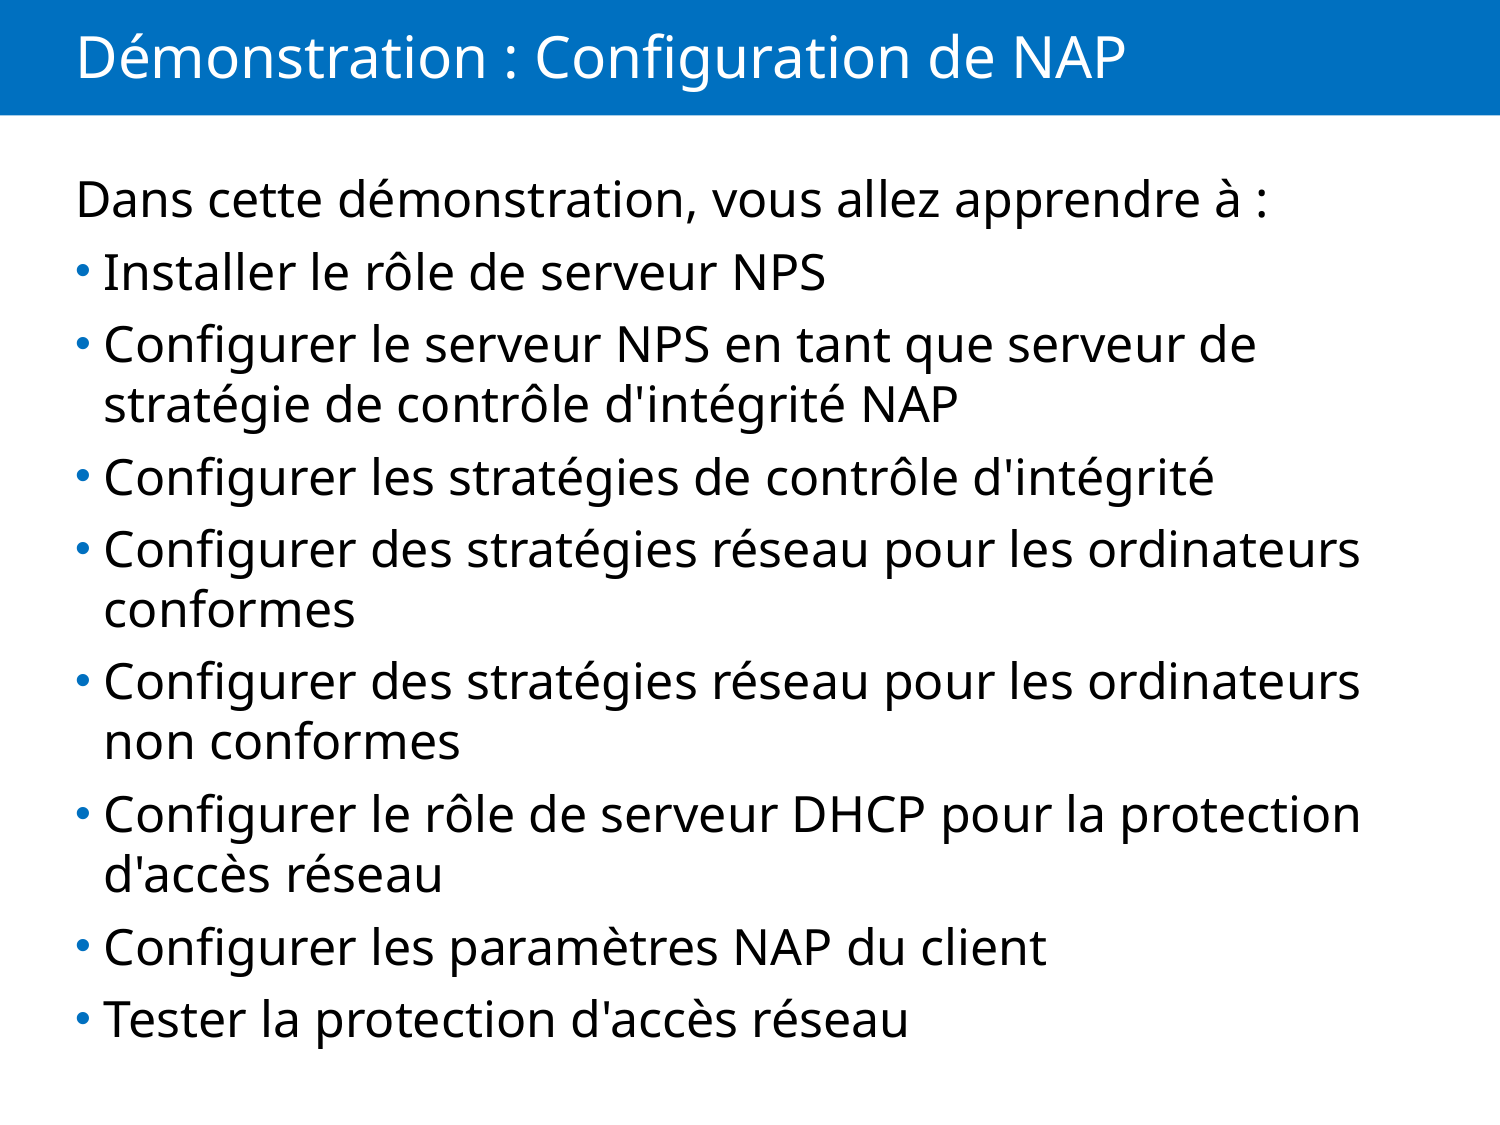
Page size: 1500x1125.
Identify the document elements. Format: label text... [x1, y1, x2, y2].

title Démonstration : Configuration de NAP [75, 0, 1351, 122]
text_box Dans cette démonstration, vous allez apprendre à : Installer le rôle de serveur NPS Configurer le serveur NPS en tant que serveur de stratégie de contrôle d'intégrité NAP Configurer les stratégies de contrôle d'intégrité Configurer des stratégies réseau pour les ordinateurs conformes Configurer des stratégies réseau pour les ordinateurs non conformes Configurer le rôle de serveur DHCP pour la protection d'accès réseau Configurer les paramètres NAP du client Tester la protection d'accès réseau [75, 167, 1408, 1012]
